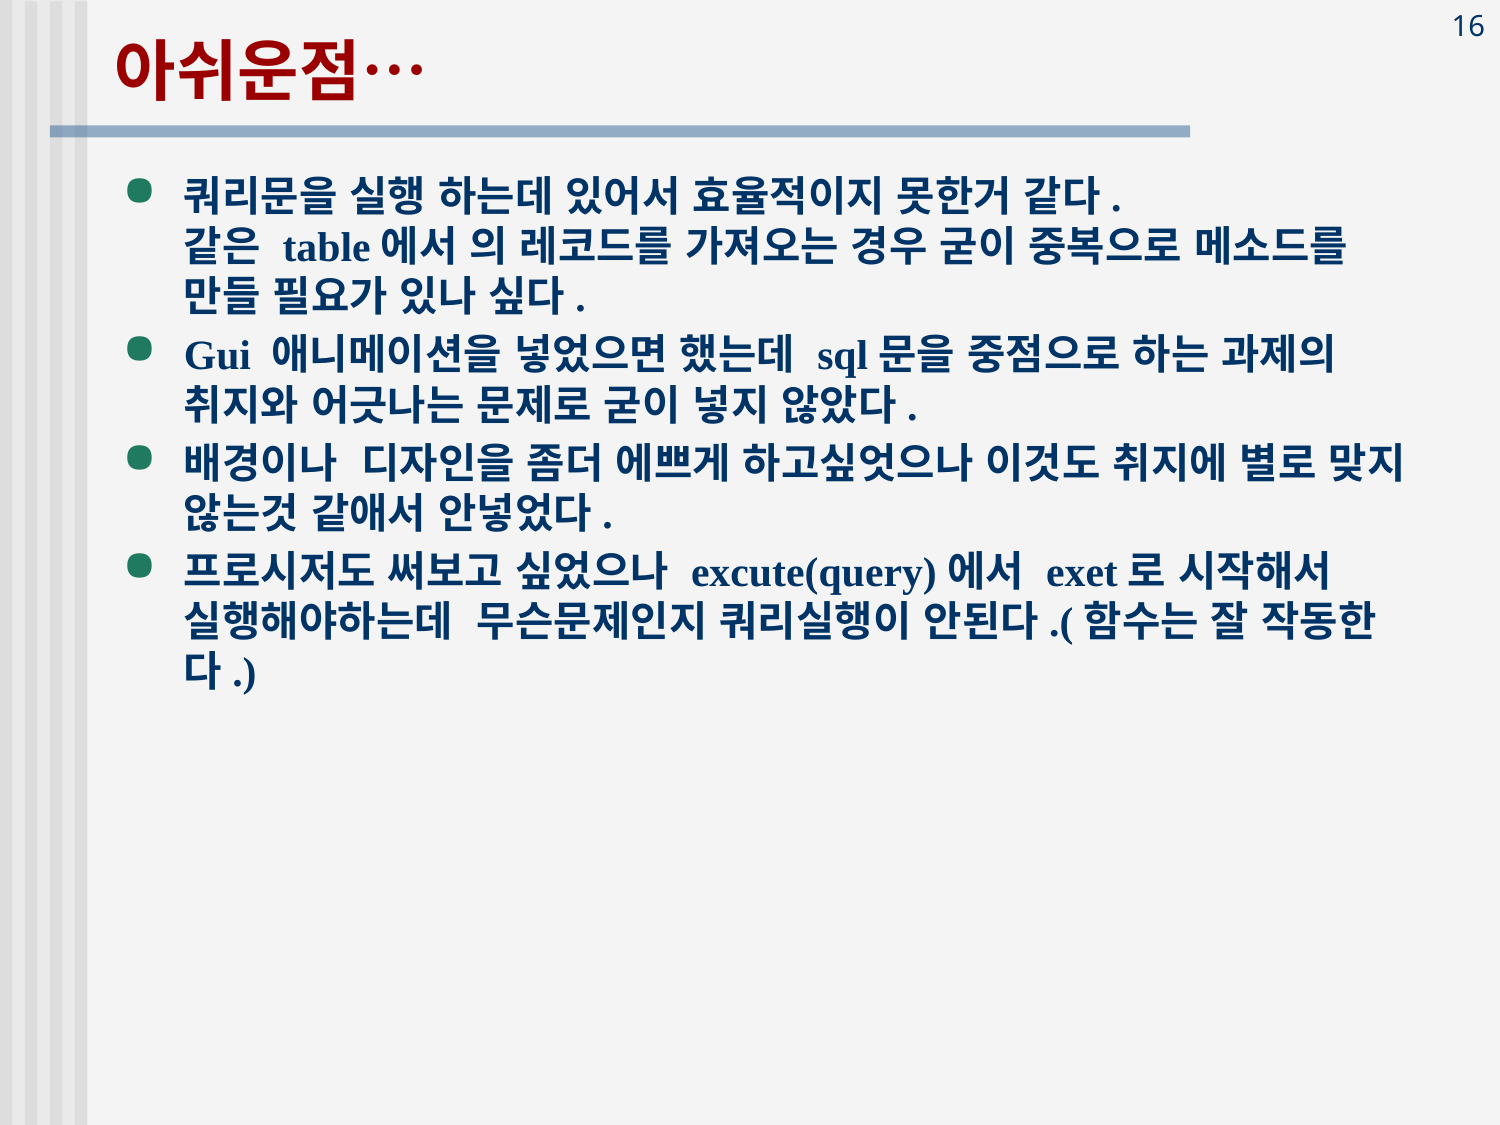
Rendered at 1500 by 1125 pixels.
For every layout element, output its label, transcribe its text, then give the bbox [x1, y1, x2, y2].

list 쿼리문을 실행 하는데 있어서 효율적이지 못한거 같다. 같은 table에서 의 레코드를 가져오는 경우 굳이 중복으로 메소드를 만들 필요가 있나 싶다. Gui 애니메이션을 넣었으면 했는데 sql문을 중점으로 하는 과제의 취지와 어긋나는 문제로 굳이 넣지 않았다. 배경이나 디자인을 좀더 에쁘게 하고싶엇으나 이것도 취지에 별로 맞지 않는것 같애서 안넣었다. 프로시저도 써보고 싶었으나 excute(query)에서 exet로 시작해서 실행해야하는데 무슨문제인지 쿼리실행이 안된다.(함수는 잘 작동한다.) [112, 162, 1451, 1088]
title 아쉬운점… [99, 37, 1376, 101]
